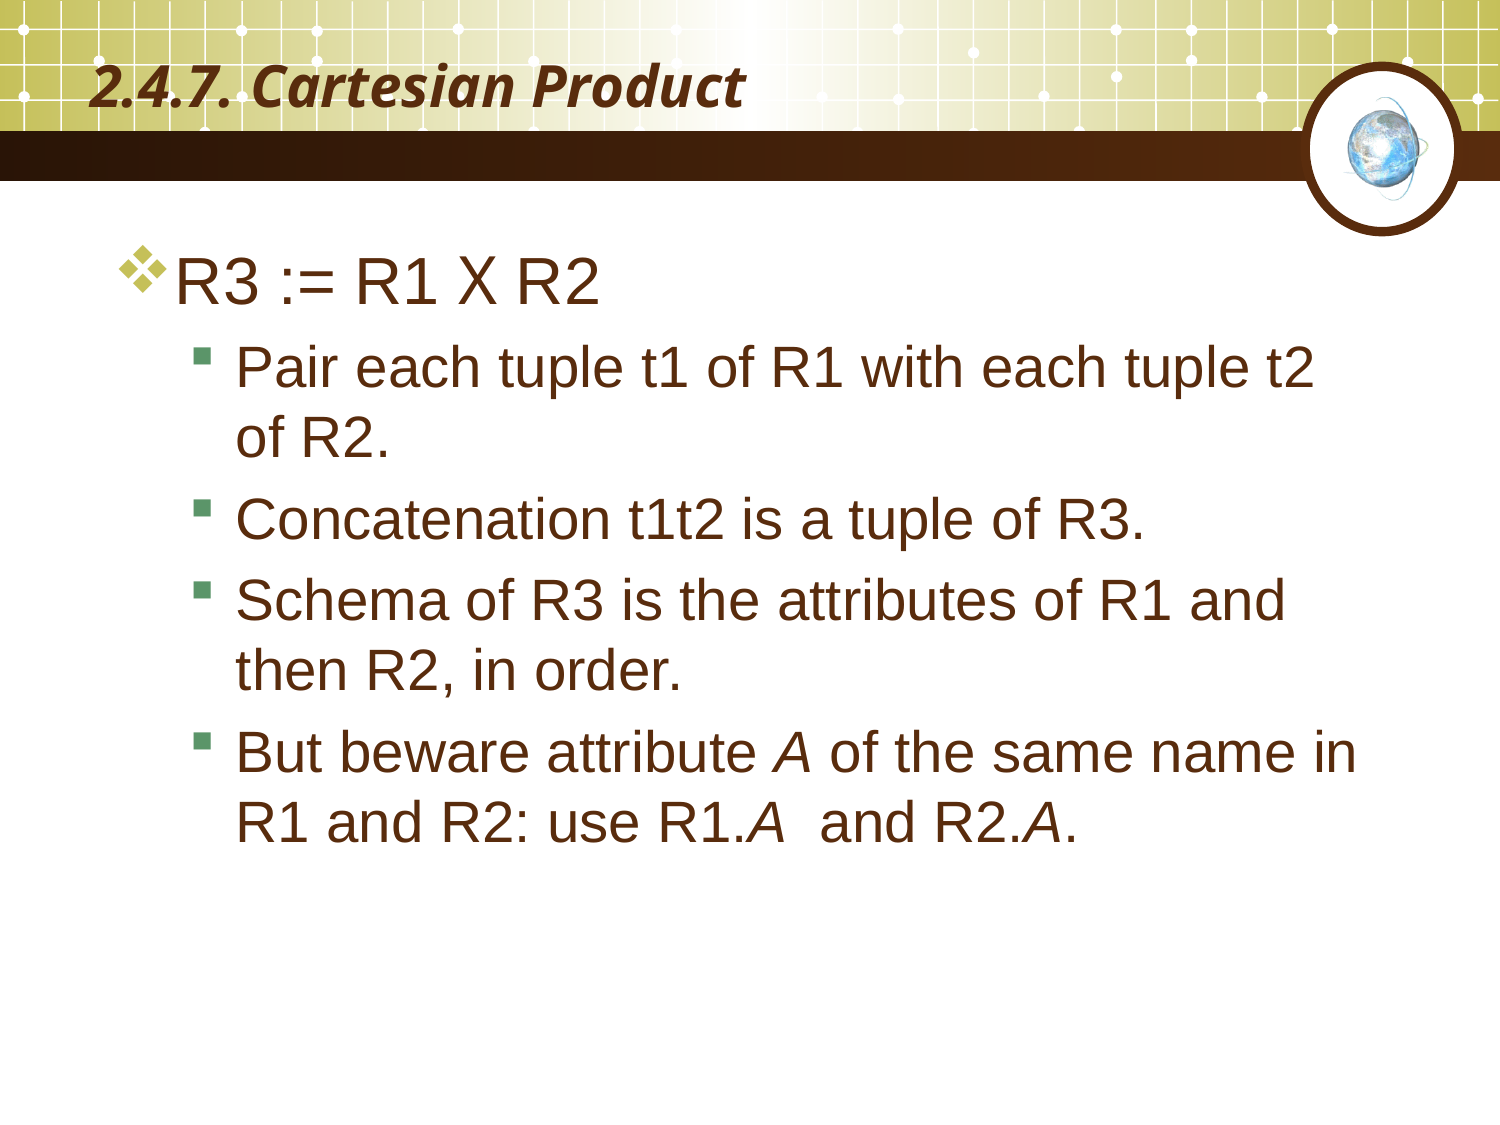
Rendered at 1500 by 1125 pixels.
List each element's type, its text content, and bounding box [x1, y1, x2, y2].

title 2.4.7. Cartesian Product [75, 37, 1288, 130]
picture [1310, 72, 1454, 226]
list R3 := R1 Χ R2 Pair each tuple t1 of R1 with each tuple t2 of R2. Concatenation t1t2 is a tuple of R3. Schema of R3 is the attributes of R1 and then R2, in order. But beware attribute A of the same name in R1 and R2: use R1.A and R2.A. [98, 229, 1389, 996]
